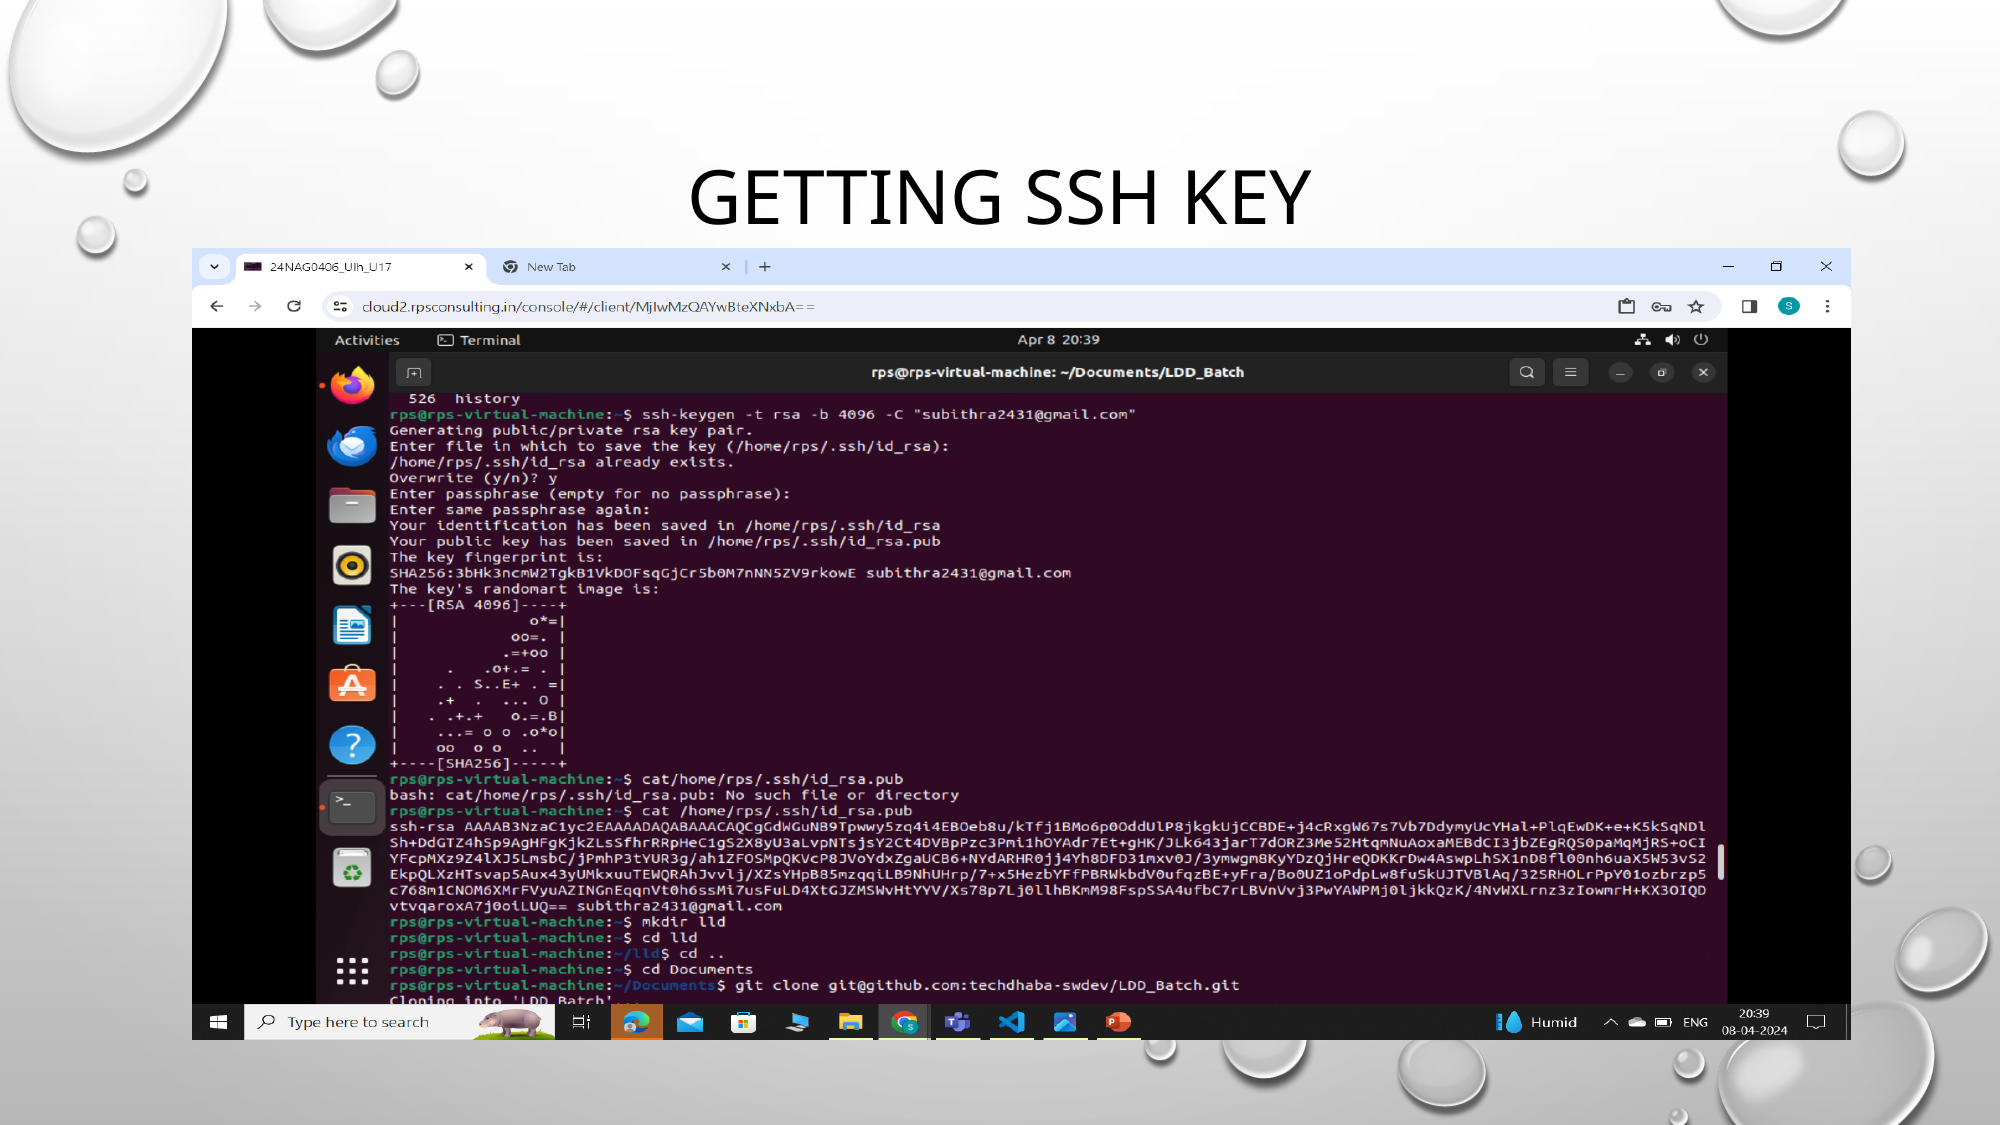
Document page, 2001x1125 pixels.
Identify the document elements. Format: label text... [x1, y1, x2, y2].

picture [0, 0, 2000, 1125]
title GETTING SSH KEY [149, 101, 1851, 299]
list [192, 248, 1851, 1040]
